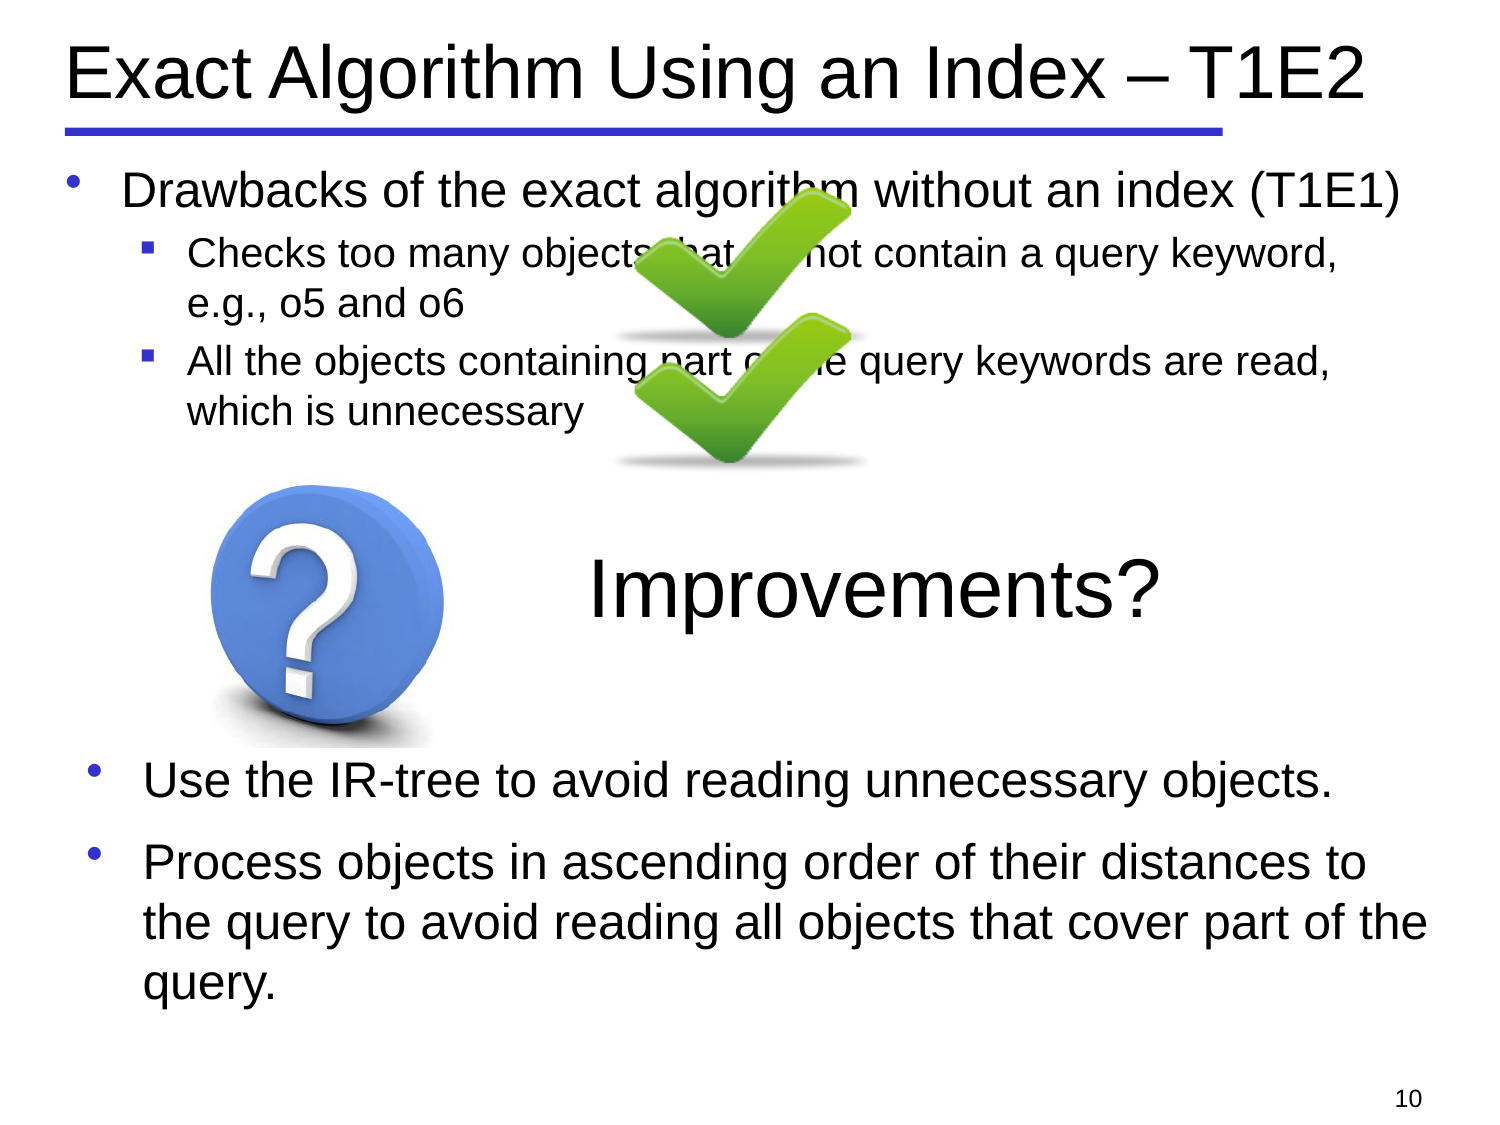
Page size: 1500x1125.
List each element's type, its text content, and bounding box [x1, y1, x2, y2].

text_box Improvements? [572, 527, 1329, 657]
picture [607, 165, 876, 499]
slide_number 10 [1338, 1074, 1438, 1113]
picture [170, 455, 463, 748]
text_box Process objects in ascending order of their distances to the query to avoid reading all objects that cover part of the query. [71, 822, 1459, 1004]
list Drawbacks of the exact algorithm without an index (T1E1) Checks too many objects that do not contain a query keyword, e.g., o5 and o6 All the objects containing part of the query keywords are read, which is unnecessary [49, 149, 1438, 504]
title Exact Algorithm Using an Index – T1E2 [49, 5, 1448, 132]
text_box Use the IR-tree to avoid reading unnecessary objects. [71, 739, 1459, 822]
